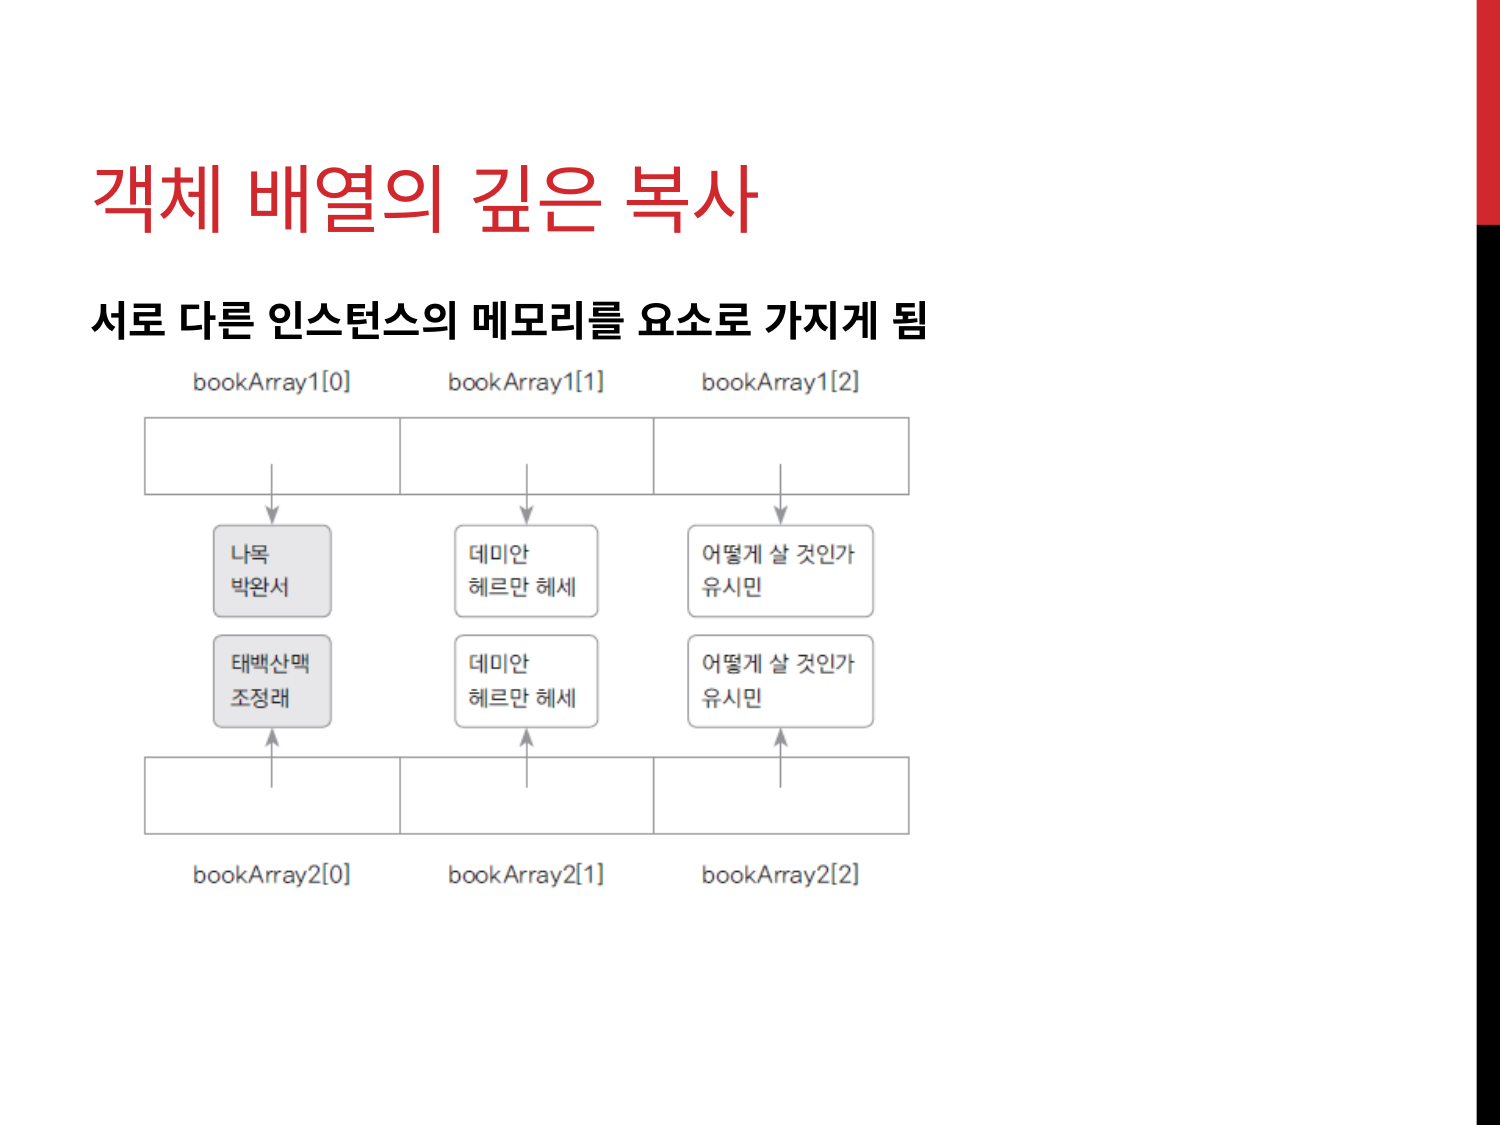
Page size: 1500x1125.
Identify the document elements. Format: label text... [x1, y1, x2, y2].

list 서로 다른 인스턴스의 메모리를 요소로 가지게 됨 [75, 287, 1325, 1005]
title 객체 배열의 깊은 복사 [75, 25, 1025, 250]
picture [135, 361, 971, 922]
